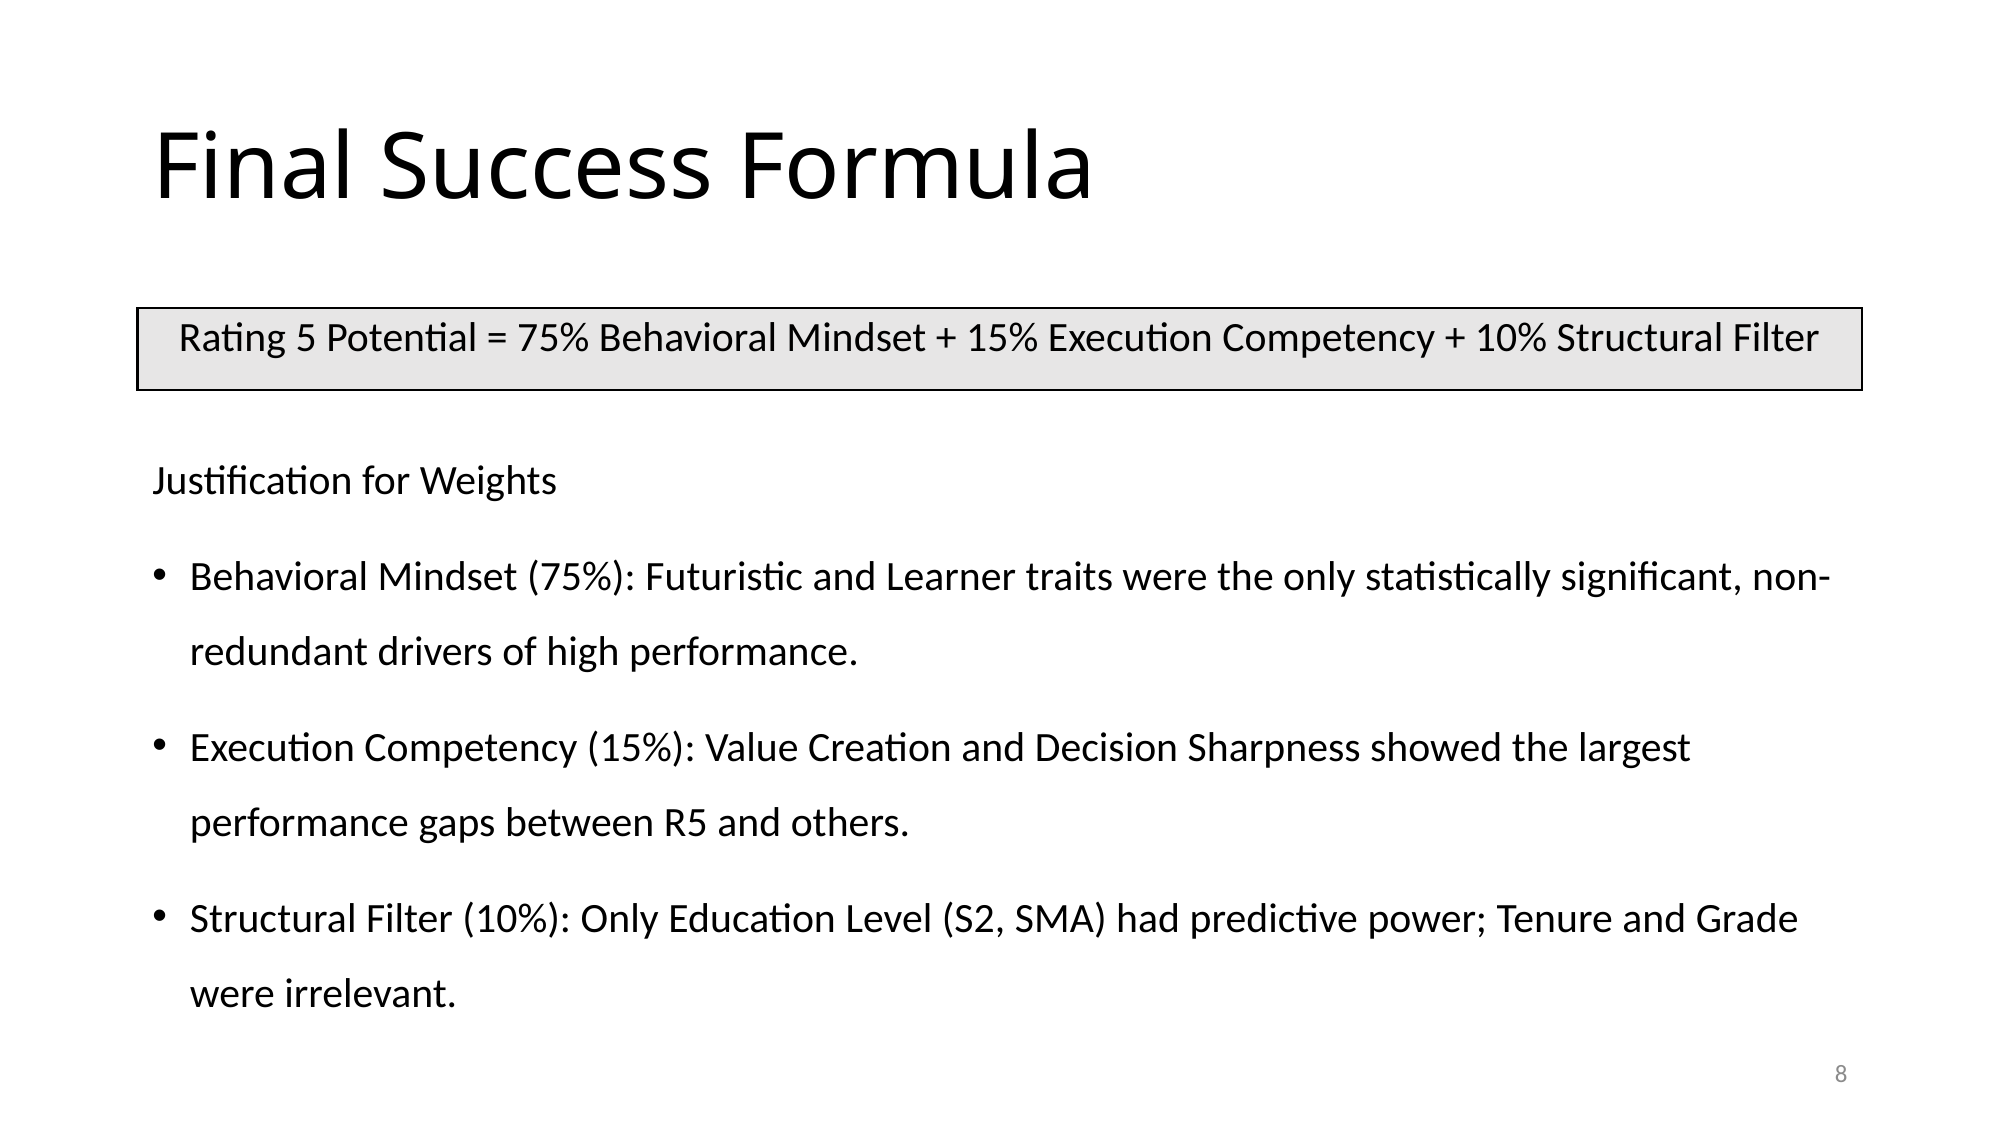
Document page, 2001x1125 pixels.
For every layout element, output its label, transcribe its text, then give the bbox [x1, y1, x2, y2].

slide_number 8 [1412, 1042, 1863, 1103]
list Rating 5 Potential = 75% Behavioral Mindset + 15% Execution Competency + 10% Structural Filter [136, 307, 1863, 391]
text_box Justification for Weights Behavioral Mindset (75%): Futuristic and Learner traits were the only statistically significant, non-redundant drivers of high performance. Execution Competency (15%): Value Creation and Decision Sharpness showed the largest performance gaps between R5 and others. Structural Filter (10%): Only Education Level (S2, SMA) had predictive power; Tenure and Grade were irrelevant. [137, 420, 1904, 912]
title Final Success Formula [137, 59, 1863, 278]
